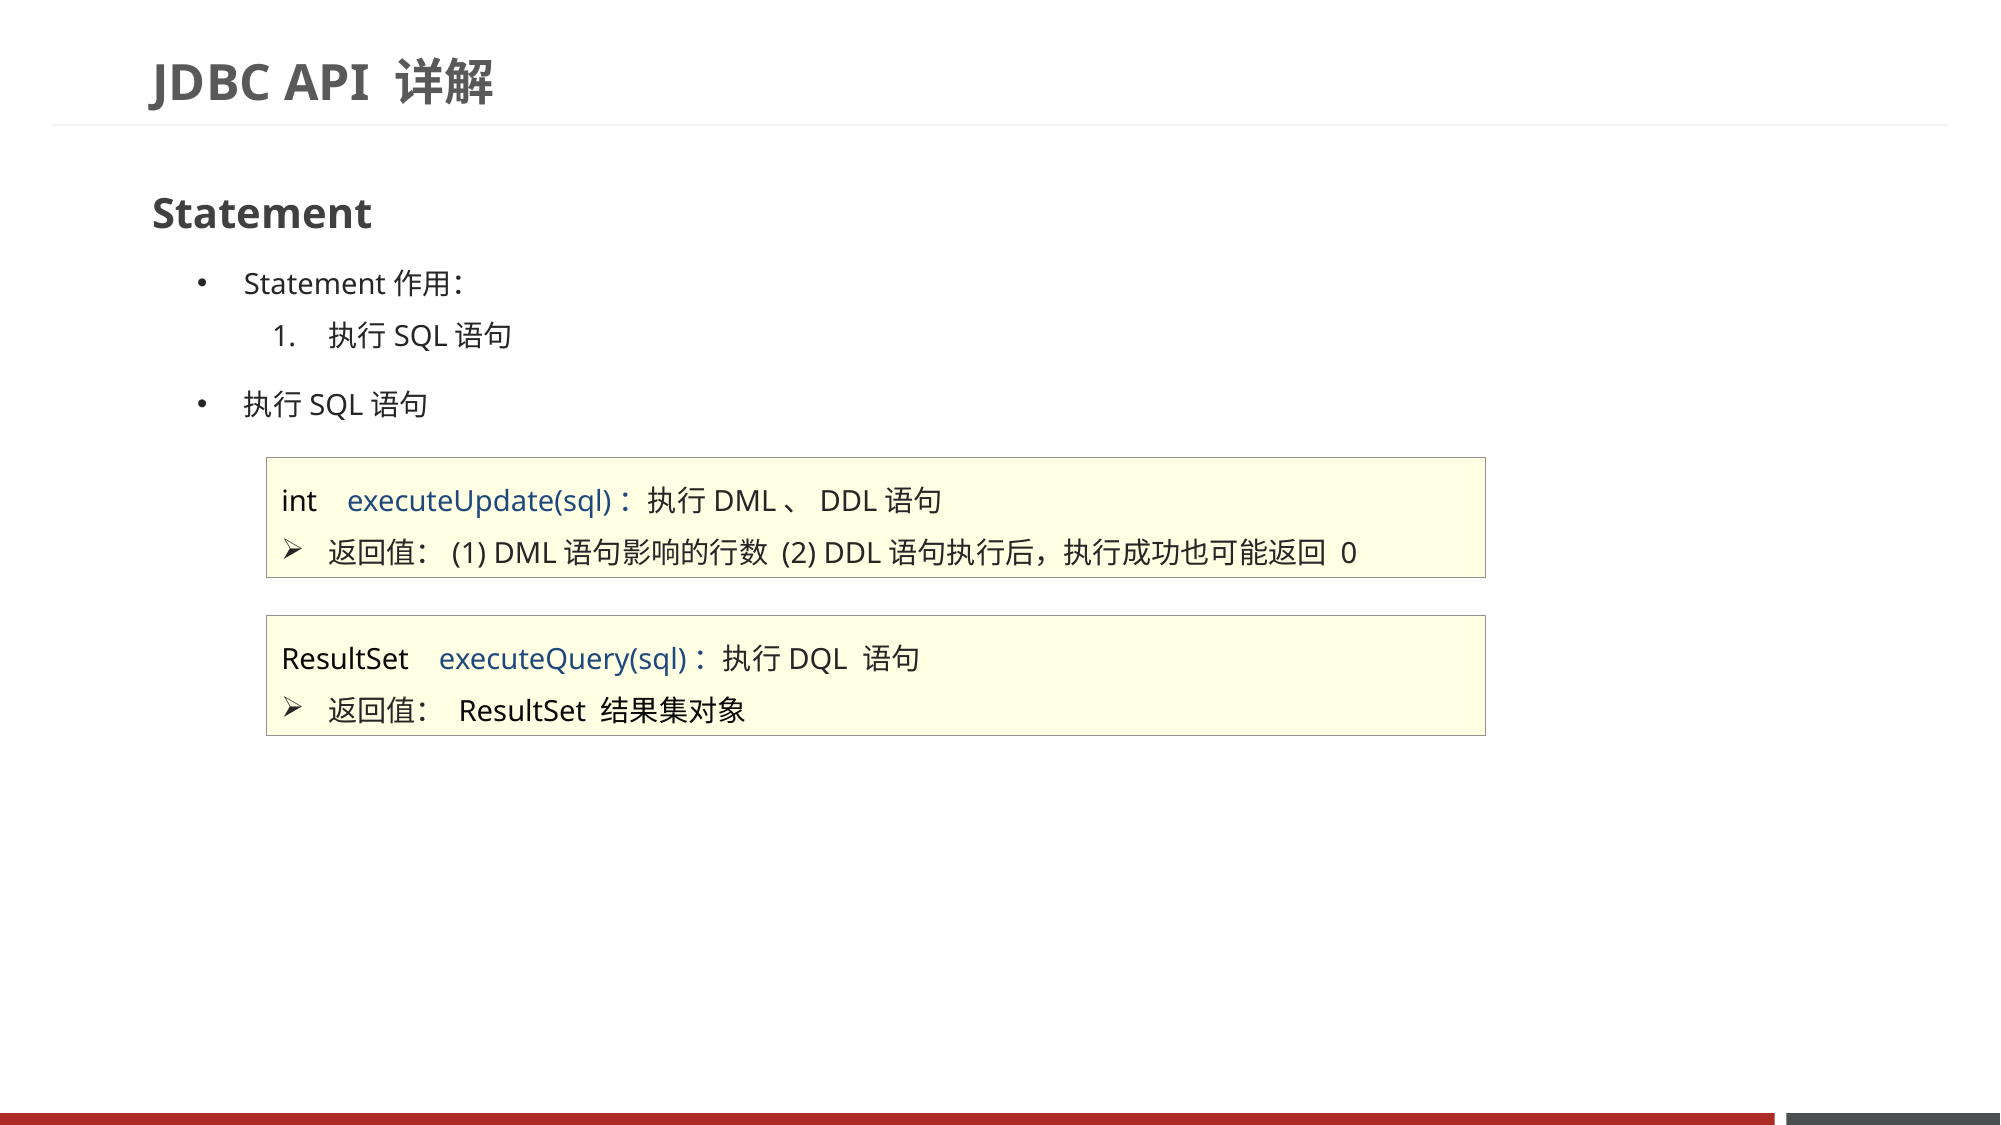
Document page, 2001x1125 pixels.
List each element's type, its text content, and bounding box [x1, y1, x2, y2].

text_box Statement作用： 执行SQL语句 [182, 240, 801, 360]
text_box ResultSet executeQuery(sql)：执行DQL 语句 返回值： ResultSet 结果集对象 [266, 615, 1486, 735]
text_box Statement [137, 154, 907, 245]
text_box 执行SQL语句 [182, 361, 801, 429]
text_box JDBC API 详解 [137, 0, 1315, 173]
text_box int executeUpdate(sql)：执行DML、DDL语句 返回值：(1) DML语句影响的行数 (2) DDL语句执行后，执行成功也可能返回 0 [266, 457, 1486, 578]
